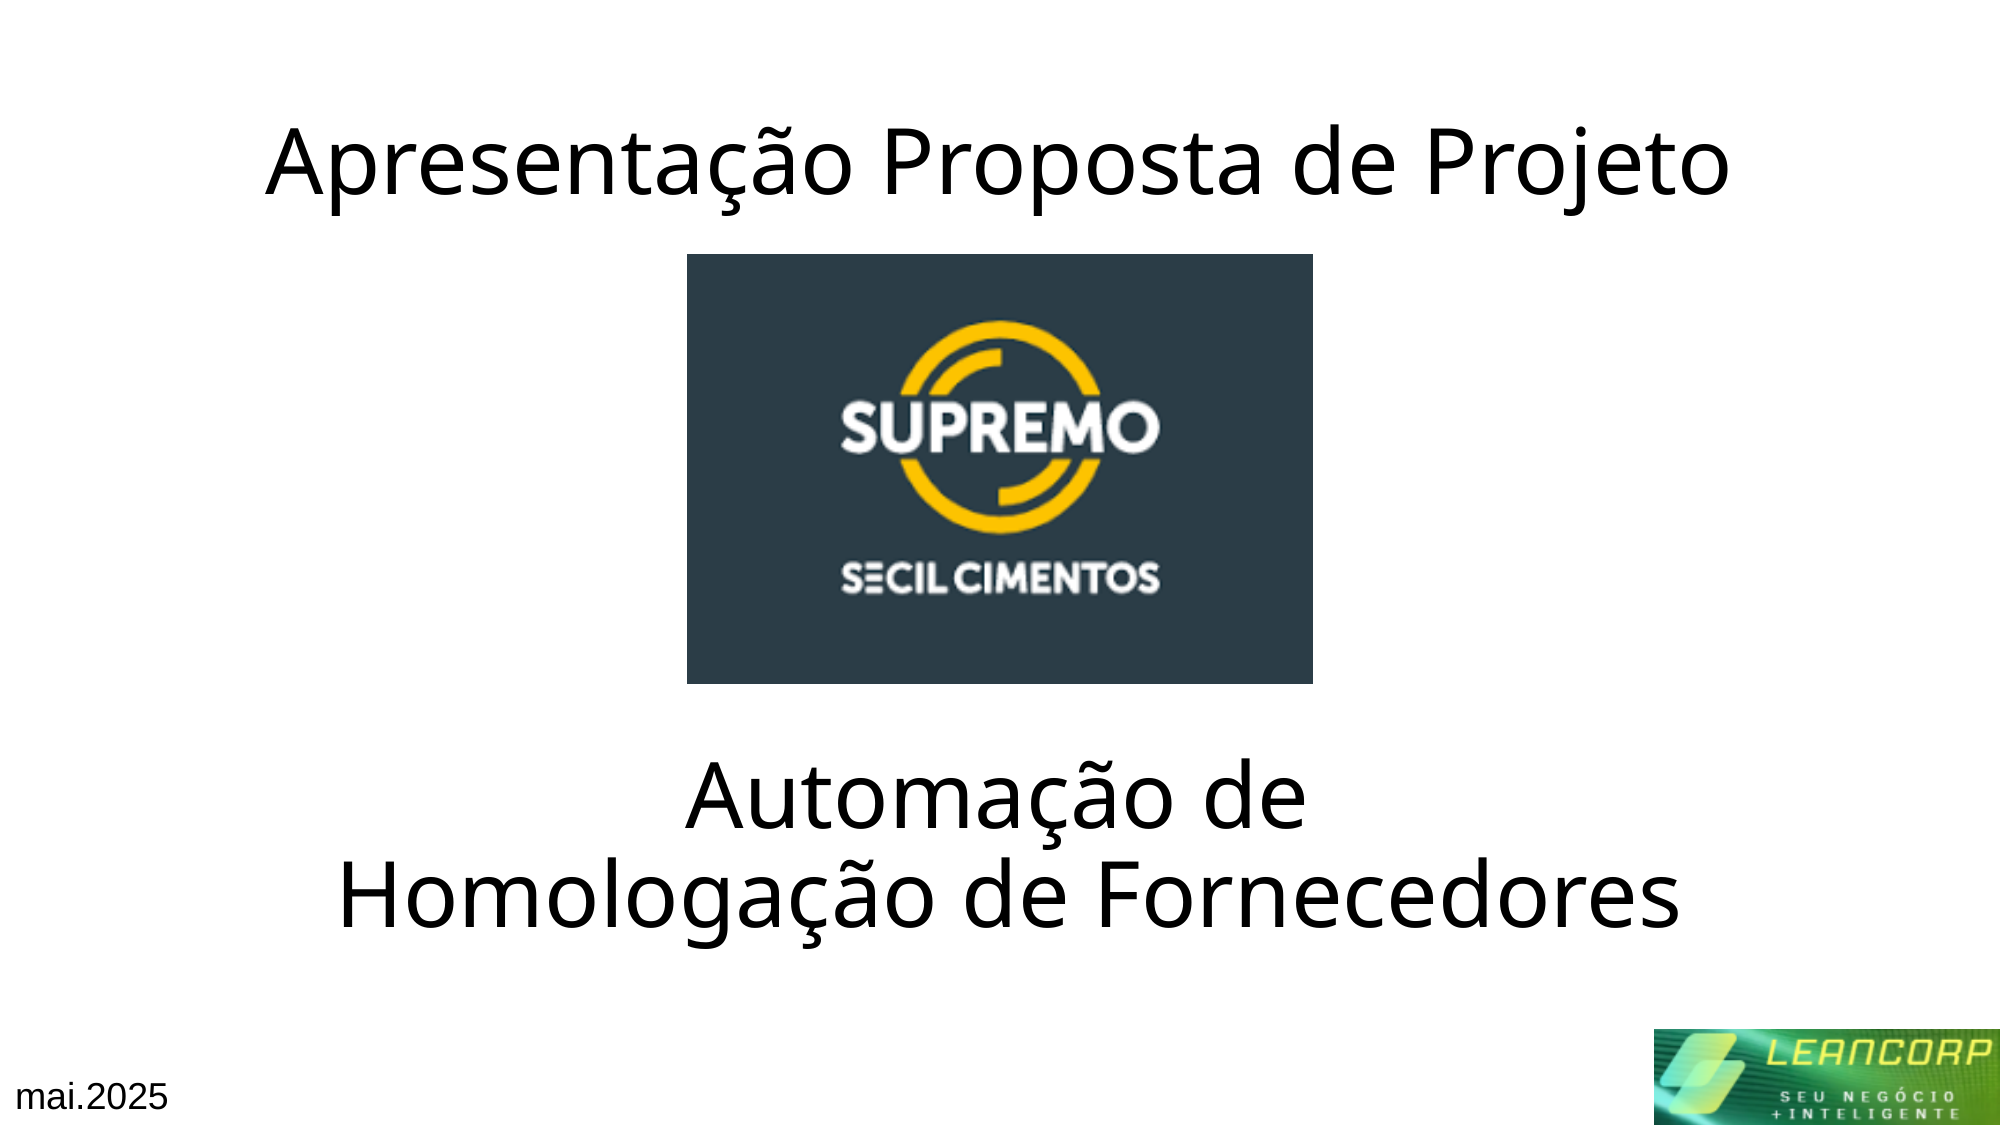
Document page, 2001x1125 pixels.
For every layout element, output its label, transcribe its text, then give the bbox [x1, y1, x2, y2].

picture [687, 254, 1313, 684]
text_box Automação de Homologação de Fornecedores [146, 739, 1872, 958]
picture [1654, 1028, 2000, 1125]
title Apresentação Proposta de Projeto [137, 55, 1863, 274]
text_box mai.2025 [0, 1064, 219, 1125]
